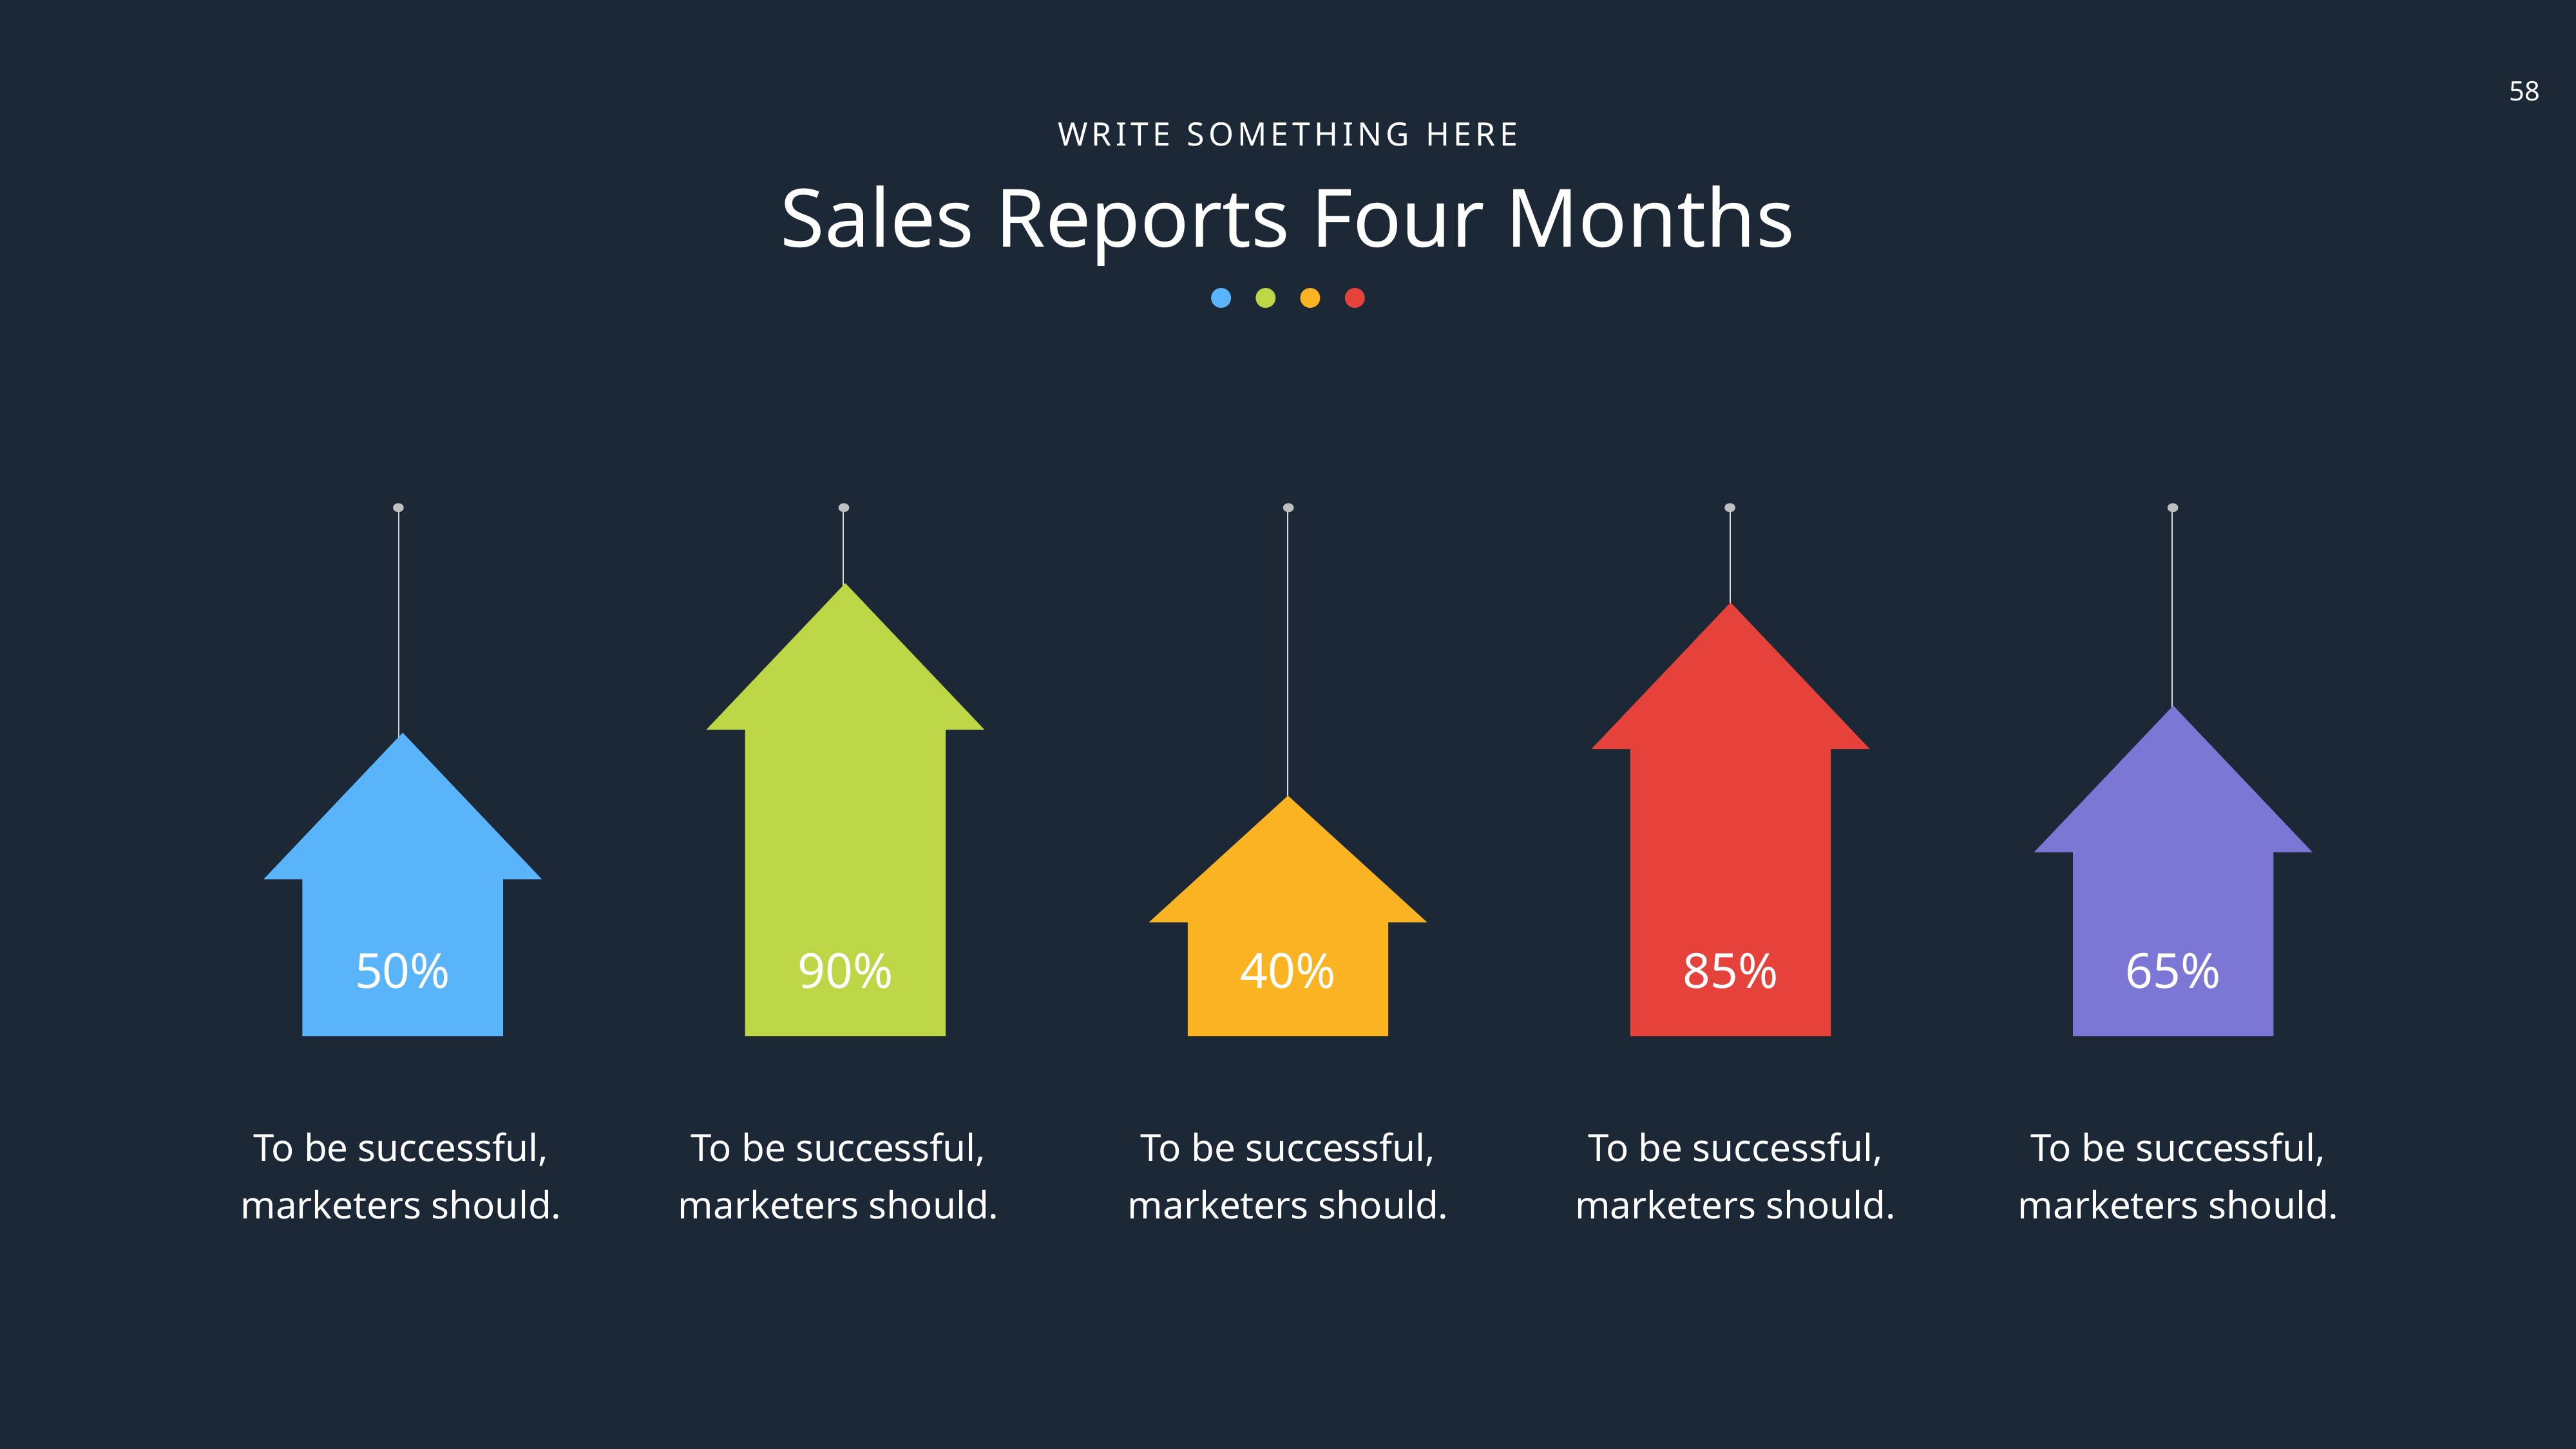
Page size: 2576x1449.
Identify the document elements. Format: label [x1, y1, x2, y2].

text_box [558, 109, 2018, 308]
text_box [200, 503, 2380, 1226]
